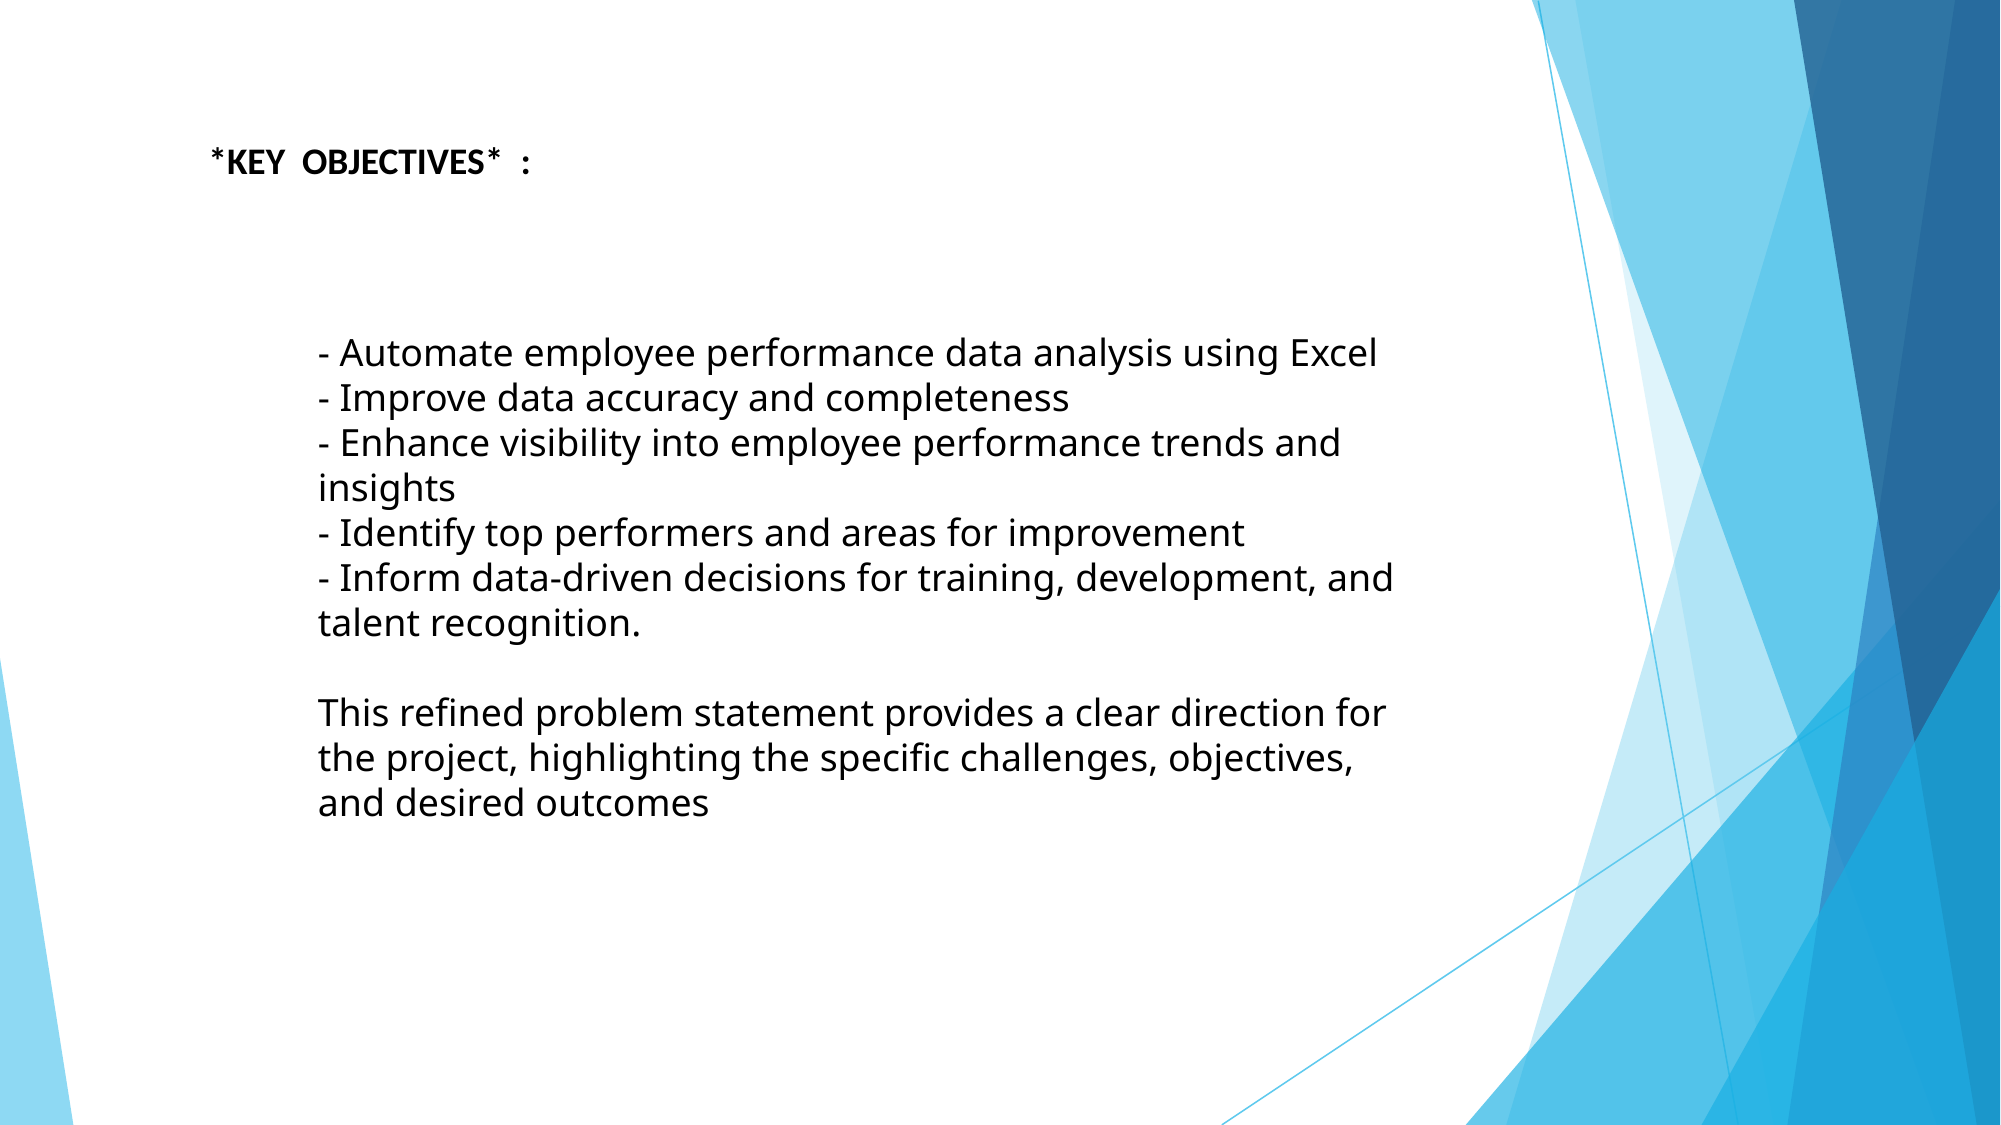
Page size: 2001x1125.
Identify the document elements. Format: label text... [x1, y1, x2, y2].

title *KEY OBJECTIVES* : [207, 136, 1961, 326]
text_box - Automate employee performance data analysis using Excel - Improve data accuracy and completeness - Enhance visibility into employee performance trends and insights - Identify top performers and areas for improvement - Inform data-driven decisions for training, development, and talent recognition. This refined problem statement provides a clear direction for the project, highlighting the specific challenges, objectives, and desired outcomes [303, 231, 1426, 832]
